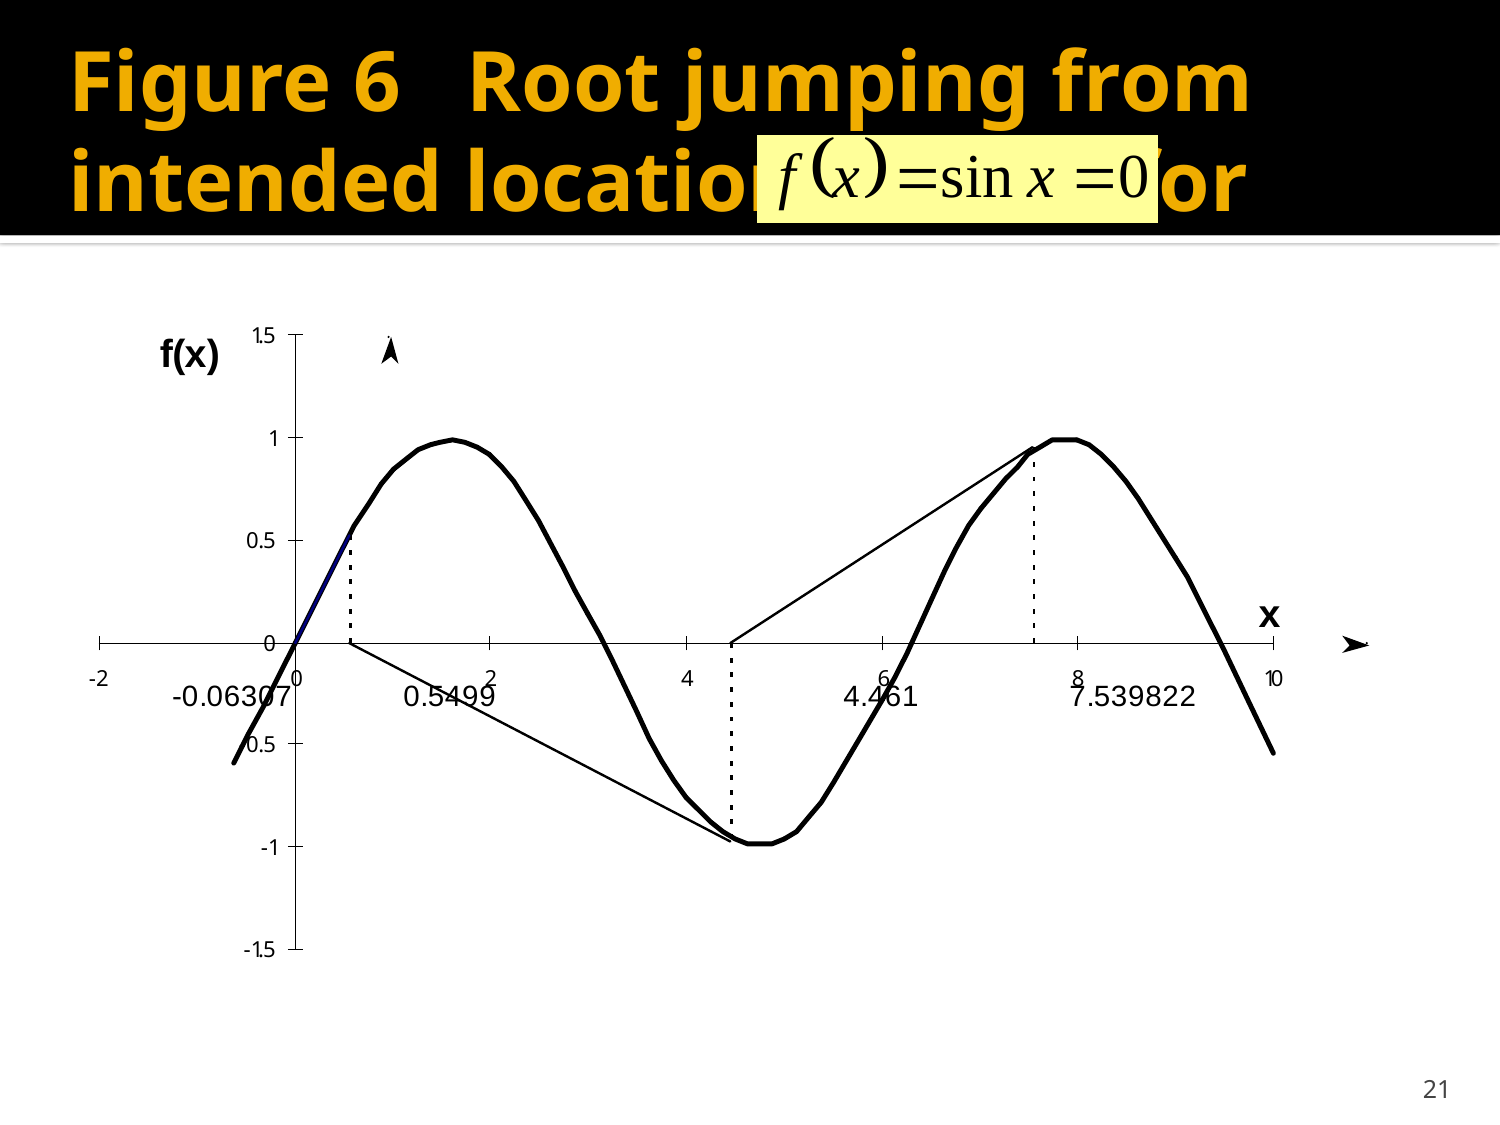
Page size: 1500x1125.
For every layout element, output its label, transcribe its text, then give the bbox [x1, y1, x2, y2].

picture [71, 302, 1424, 1072]
title Figure 6 Root jumping from intended location of root for [53, 25, 1459, 231]
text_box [756, 134, 1159, 224]
slide_number 21 [1345, 1062, 1467, 1108]
